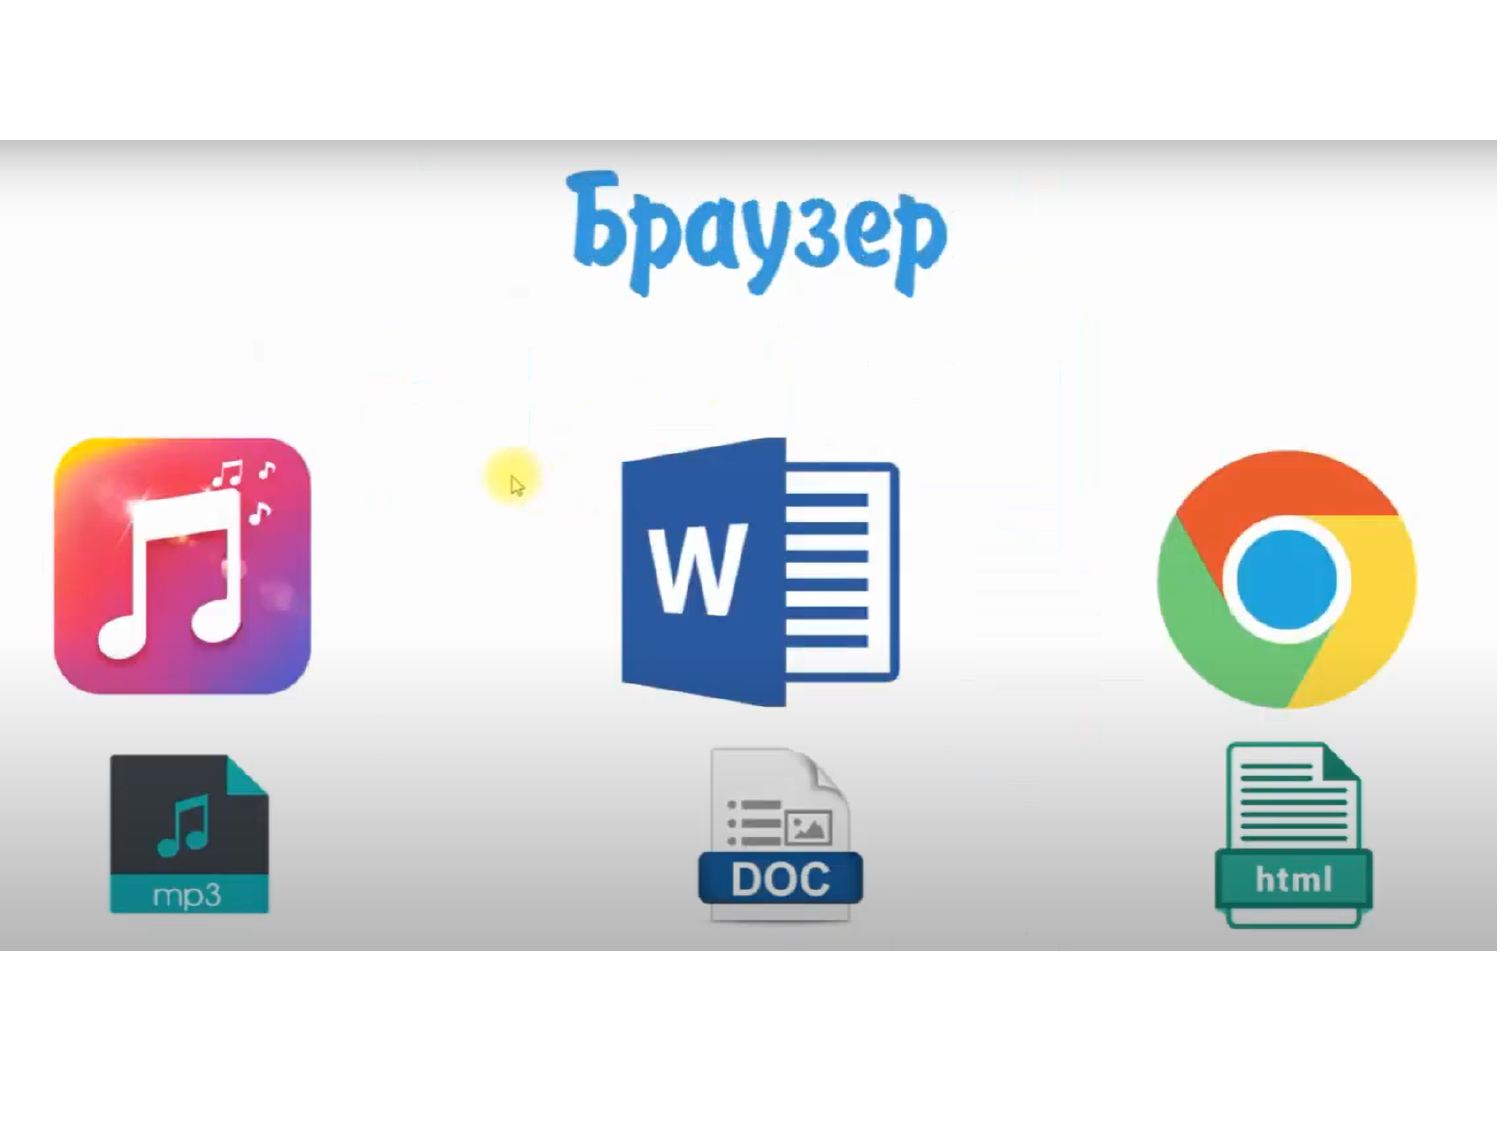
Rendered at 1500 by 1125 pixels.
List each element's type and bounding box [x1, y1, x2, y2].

picture [0, 140, 1497, 952]
